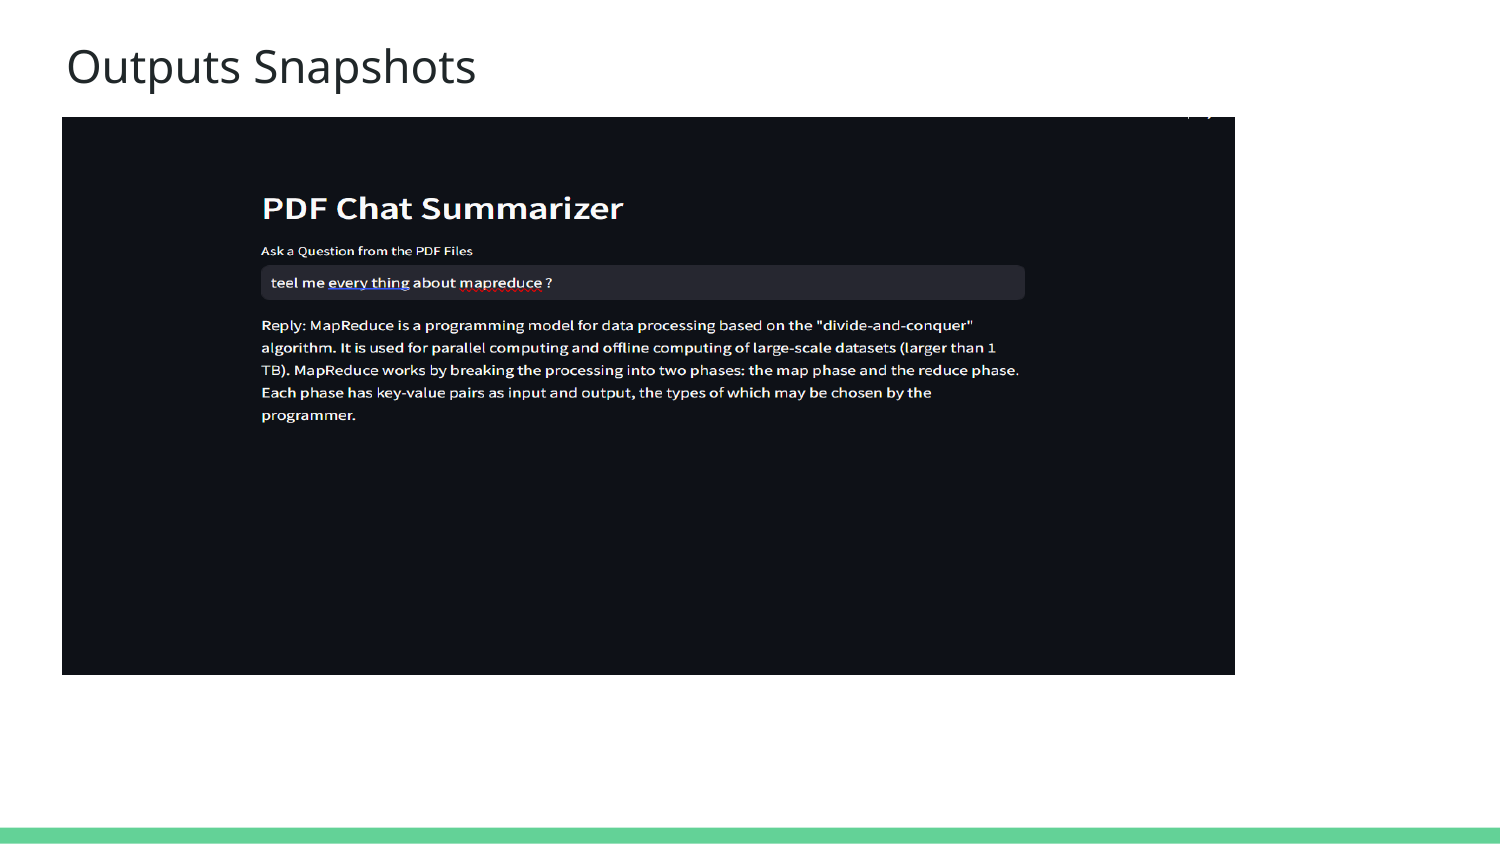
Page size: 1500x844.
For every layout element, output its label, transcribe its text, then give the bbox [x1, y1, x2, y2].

picture [61, 116, 1236, 675]
slide_number [1389, 764, 1480, 830]
title Outputs Snapshots [51, 23, 1449, 117]
